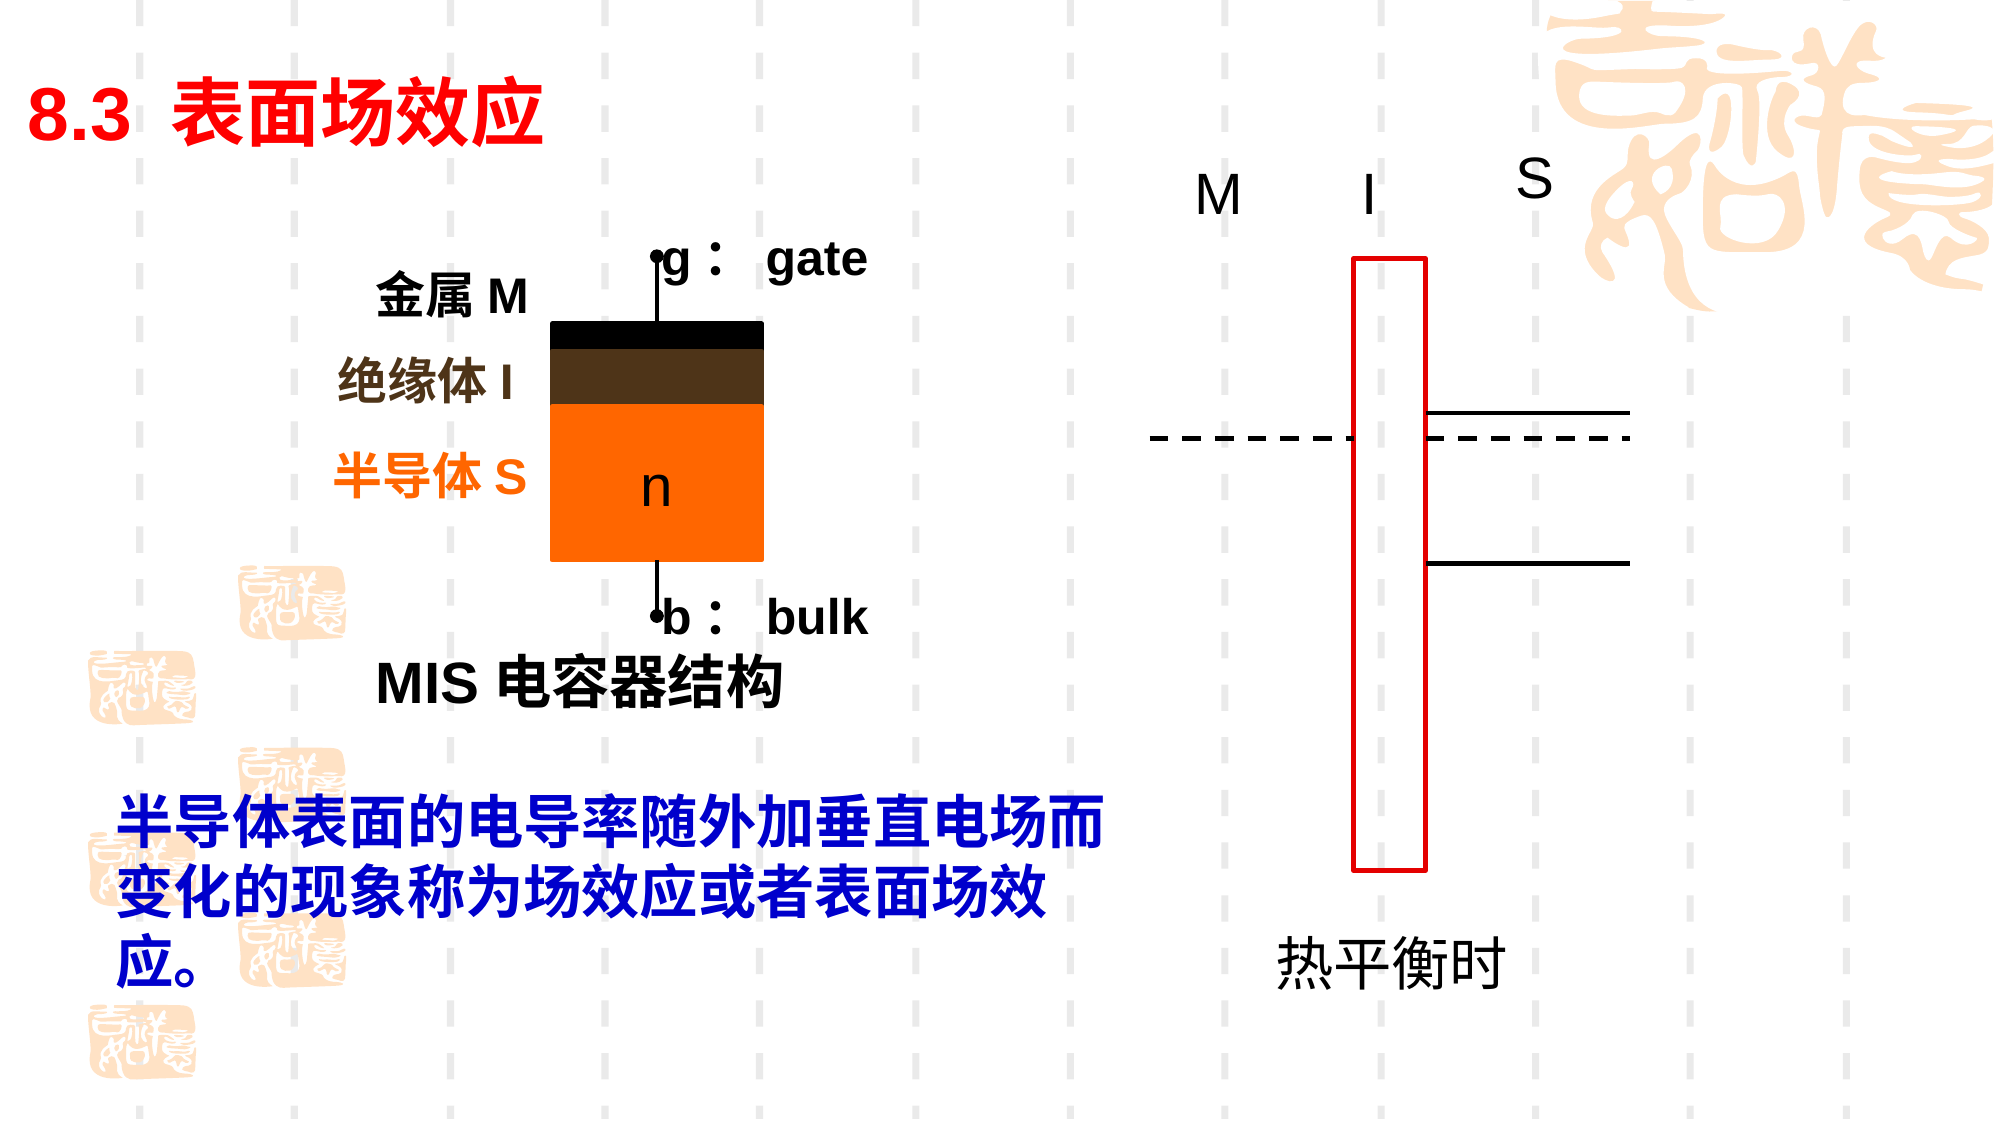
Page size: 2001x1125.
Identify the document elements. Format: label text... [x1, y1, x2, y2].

title 8.3 表面场效应 [12, 0, 585, 190]
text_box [321, 218, 873, 724]
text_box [1149, 132, 1630, 1006]
text_box 半导体表面的电导率随外加垂直电场而变化的现象称为场效应或者表面场效应。 [101, 778, 1150, 1073]
